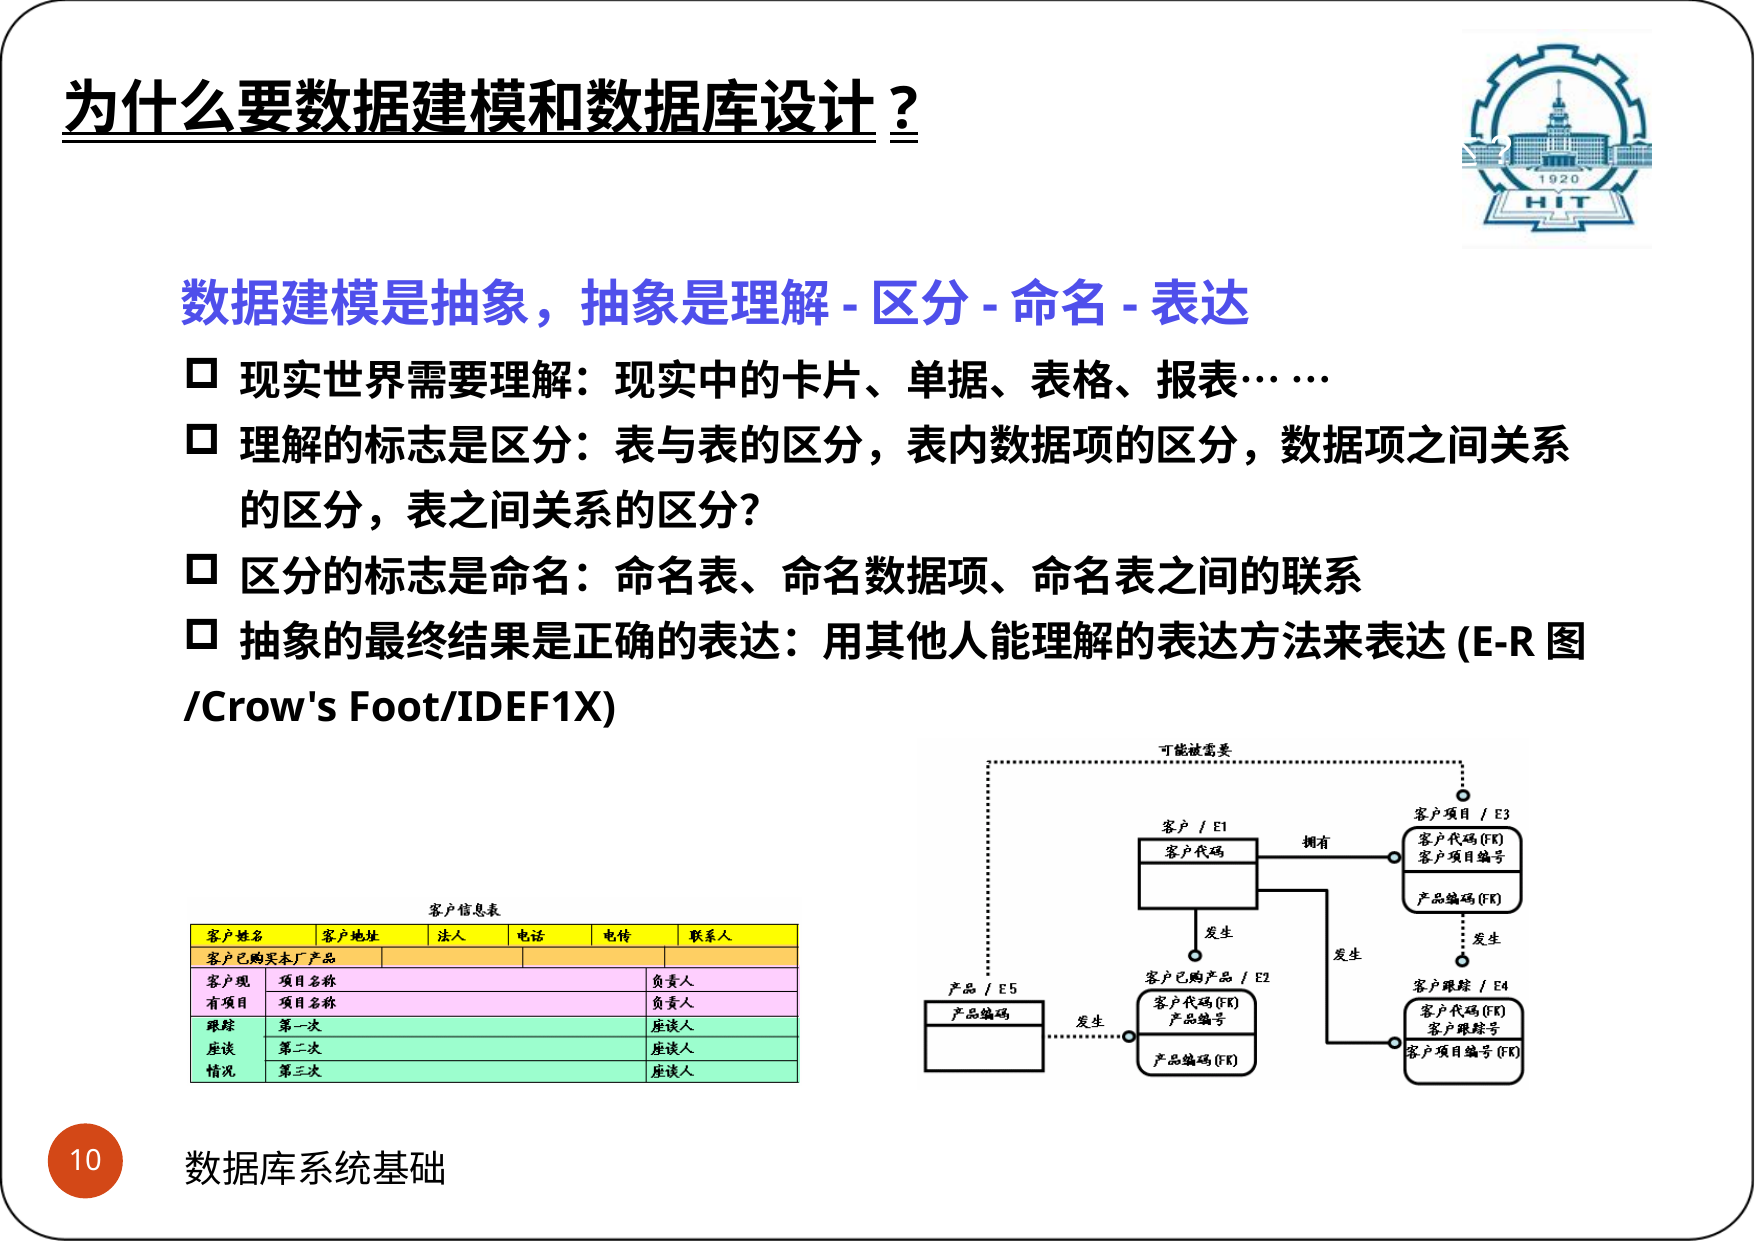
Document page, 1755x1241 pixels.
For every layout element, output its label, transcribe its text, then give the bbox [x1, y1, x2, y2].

picture [0, 0, 1755, 1241]
list 数据建模是抽象，抽象是理解-区分-命名-表达 现实世界需要理解：现实中的卡片、单据、表格、报表… … 理解的标志是区分：表与表的区分，表内数据项的区分，数据项之间关系 的区分，表之间关系的区分？ 区分的标志是命名：命名表、命名数据项、命名表之间的联系 抽象的最终结果是正确的表达：用其他人能理解的表达方法来表达(E-R图 /Crow's Foot/IDEF1X) [171, 271, 1599, 977]
text_box 为什么要数据建模和数据库设计? [39, 62, 1138, 148]
title 为什么要数据建模与数据库设计? (4)怎样抽象—理解-区分-命名-表达? [146, 113, 1557, 321]
text_box [187, 897, 802, 1086]
text_box [917, 738, 1529, 1090]
